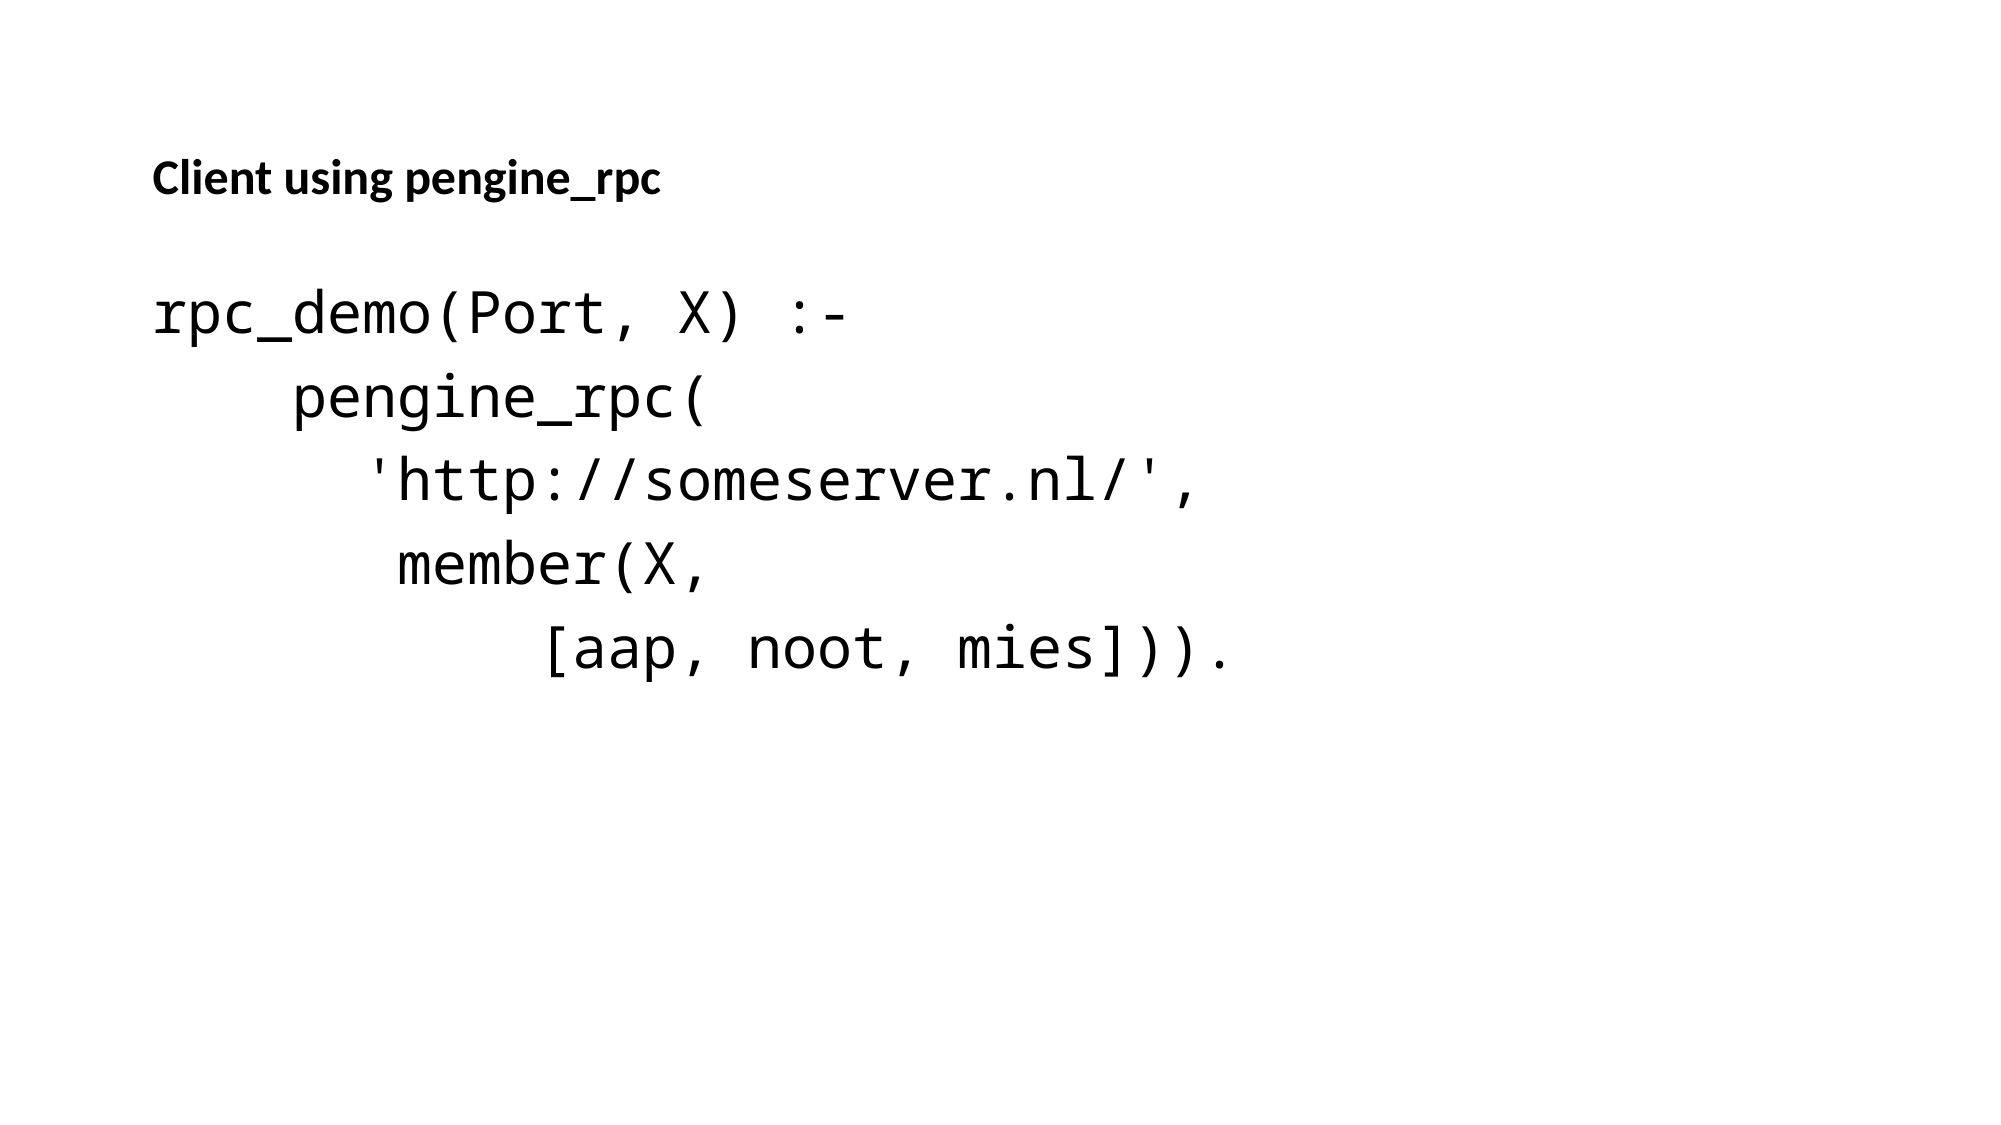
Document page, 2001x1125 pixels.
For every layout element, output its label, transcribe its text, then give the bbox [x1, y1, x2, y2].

list rpc_demo(Port, X) :- pengine_rpc( 'http://someserver.nl/', member(X, [aap, noot, mies])). [137, 275, 1836, 1016]
list Client using pengine_rpc [137, 77, 984, 213]
